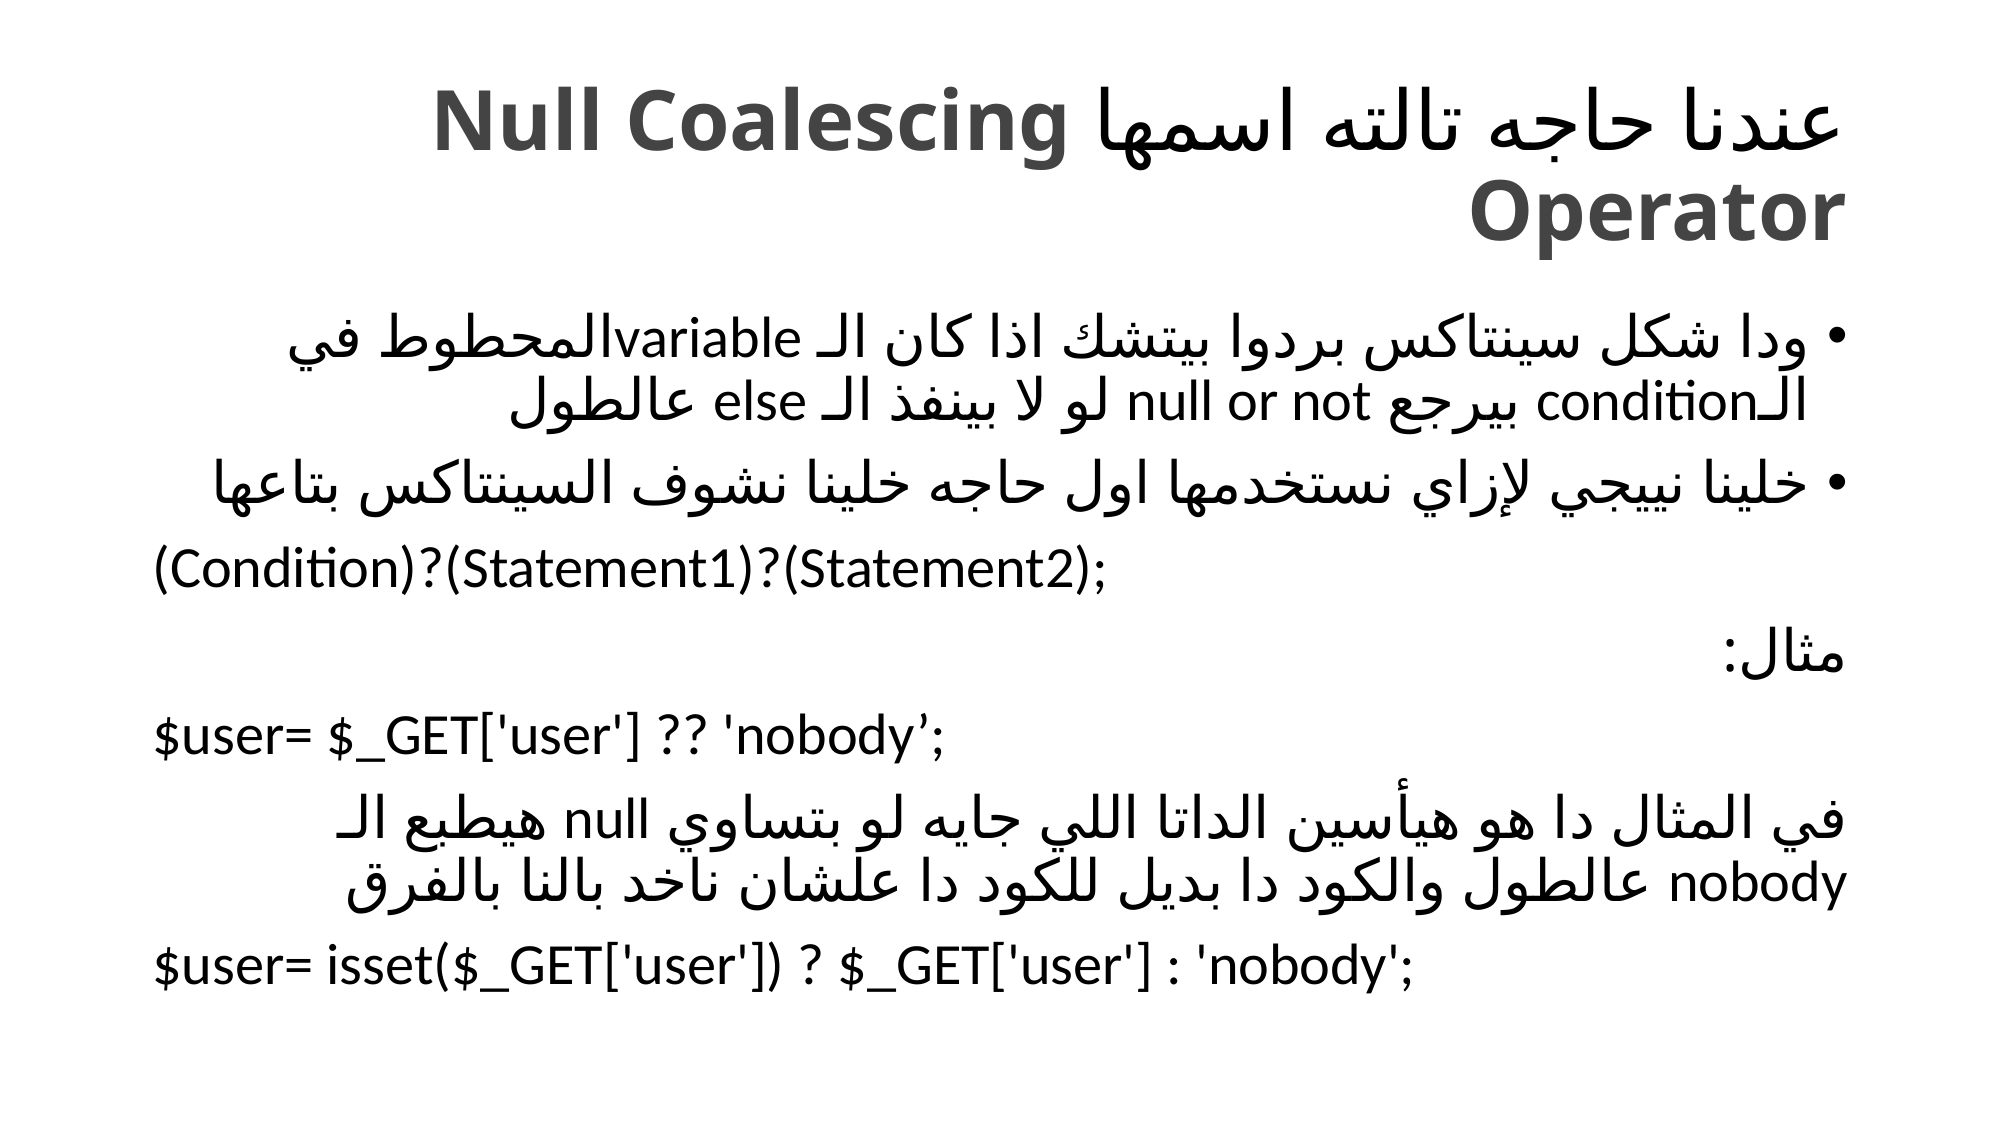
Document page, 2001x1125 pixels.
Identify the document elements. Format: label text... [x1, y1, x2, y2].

list ودا شكل سينتاكس بردوا بيتشك اذا كان الـ variableالمحطوط في الـcondition بيرجع null or not لو لا بينفذ الـ else عالطول خلينا نييجي لإزاي نستخدمها اول حاجه خلينا نشوف السينتاكس بتاعها (Condition)?(Statement1)?(Statement2); مثال: $user= $_GET['user'] ?? 'nobody’; في المثال دا هو هيأسين الداتا اللي جايه لو بتساوي null هيطبع الـ nobody عالطول والكود دا بديل للكود دا علشان ناخد بالنا بالفرق $user= isset($_GET['user']) ? $_GET['user'] : 'nobody'; [137, 299, 1863, 1014]
title عندنا حاجه تالته اسمها Null Coalescing Operator [137, 59, 1863, 278]
